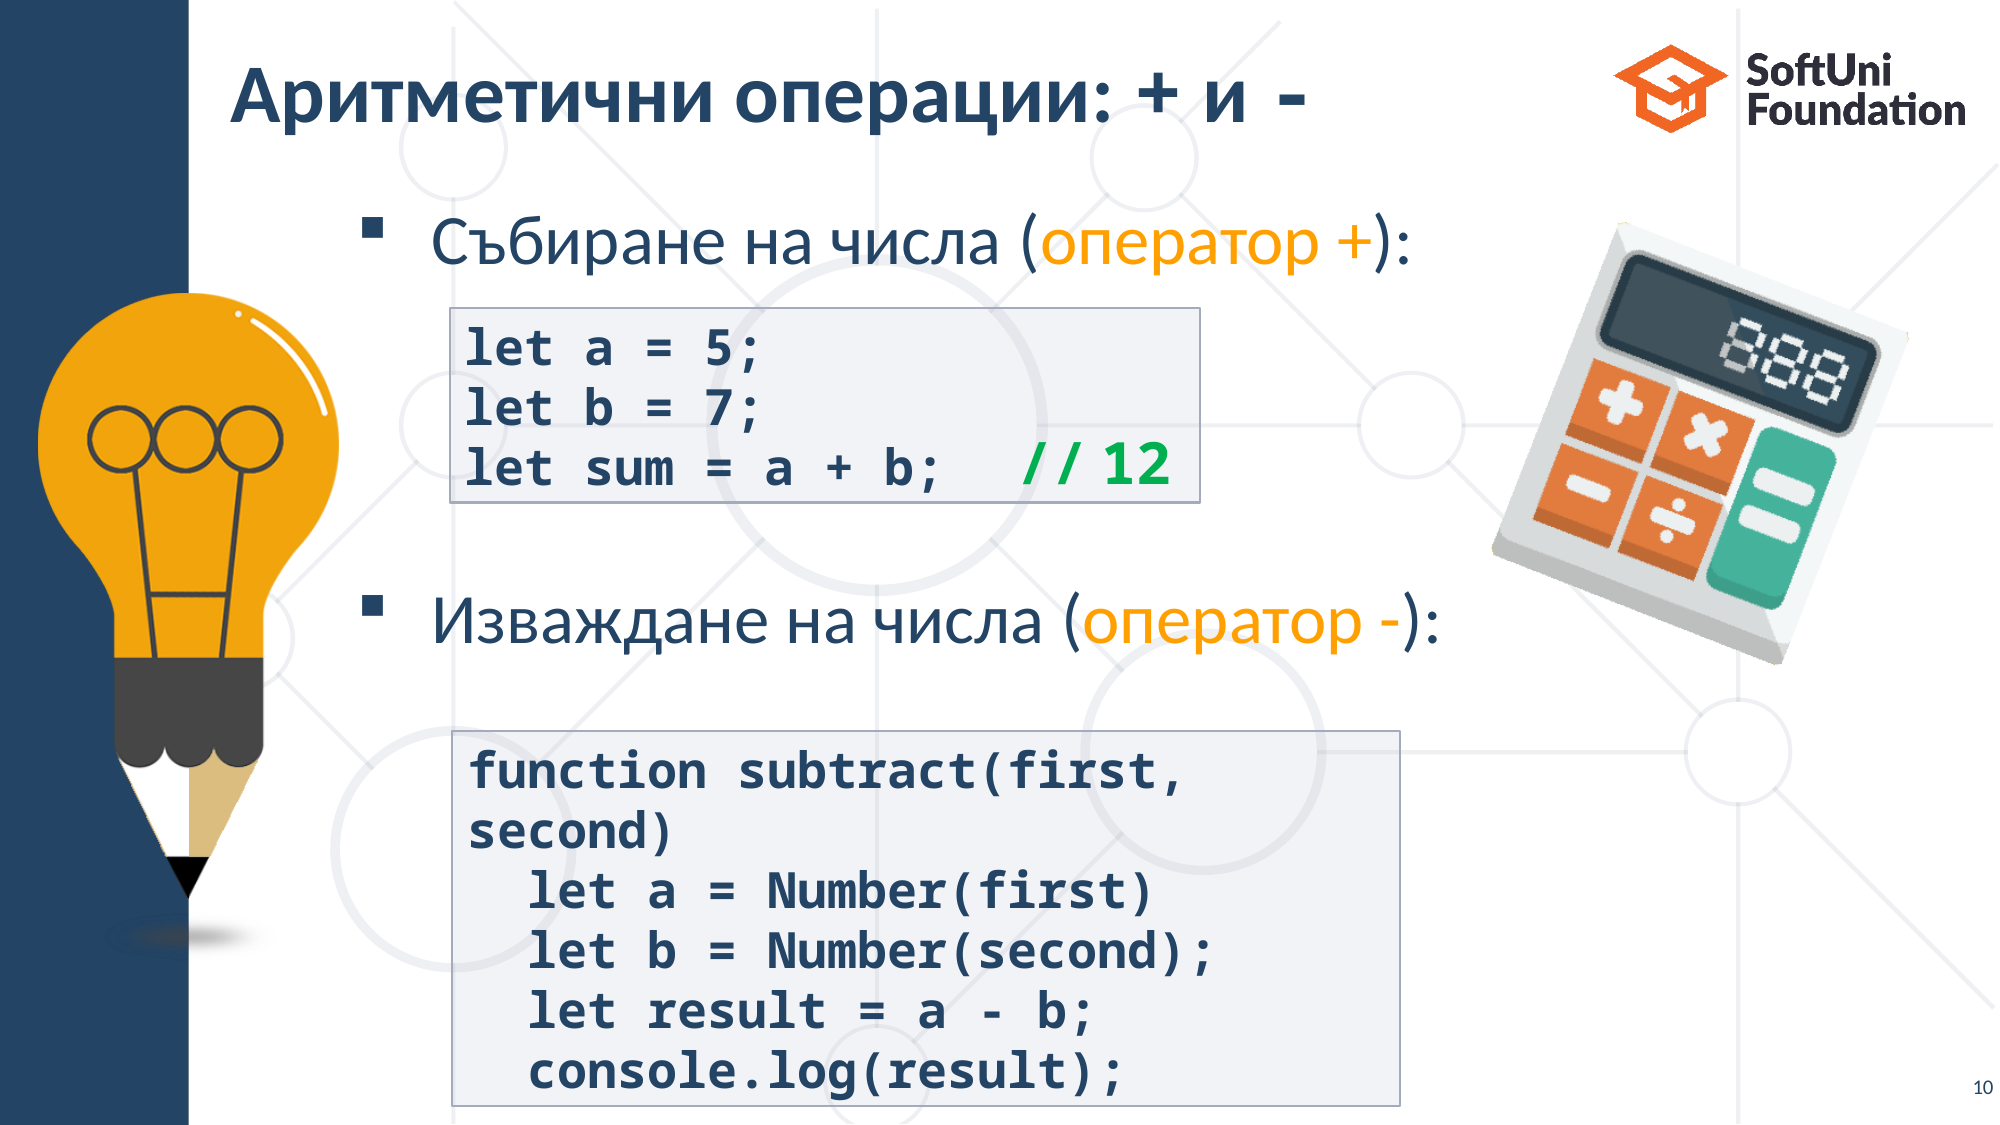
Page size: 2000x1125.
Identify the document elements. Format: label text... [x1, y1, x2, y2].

text_box // 12 [1003, 418, 1199, 504]
picture [38, 293, 338, 961]
picture [1323, 44, 2000, 822]
slide_number 10 [1929, 1070, 2000, 1103]
text_box let a = 5; let b = 7; let sum = a + b; [449, 307, 1201, 503]
title Аритметични операции: + и - [212, 16, 1591, 162]
text_box function subtract(first, second) let a = Number(first) let b = Number(second); let result = a - b; console.log(result); [452, 731, 1400, 1106]
list Събиране на числа (оператор +): Изваждане на числа (оператор -): [338, 183, 1968, 1050]
